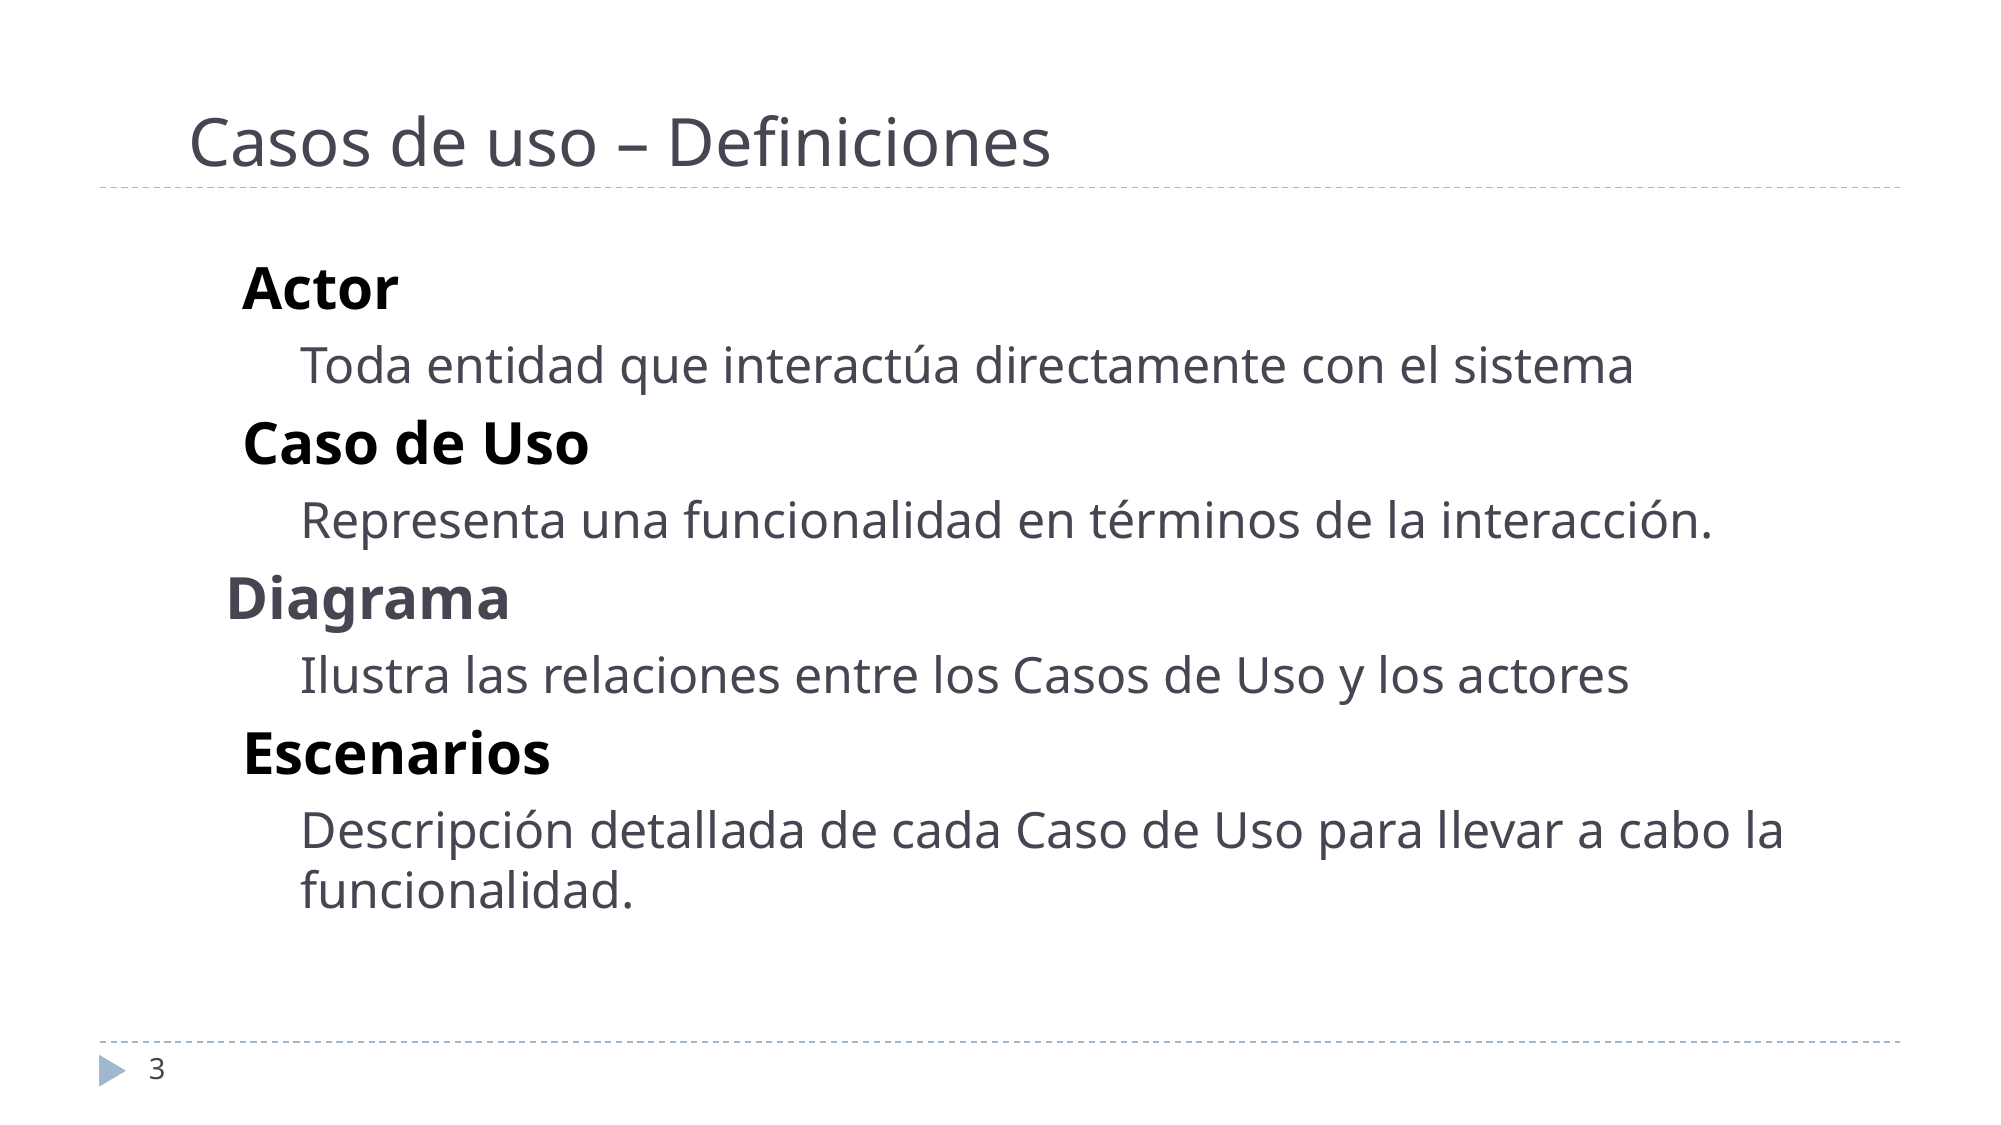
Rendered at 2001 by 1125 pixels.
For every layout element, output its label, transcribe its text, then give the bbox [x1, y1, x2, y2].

title Casos de uso – Definiciones [173, 24, 1900, 188]
slide_number ‹#› [133, 1042, 568, 1103]
list Actor Toda entidad que interactúa directamente con el sistema Caso de Uso Representa una funcionalidad en términos de la interacción. Diagrama Ilustra las relaciones entre los Casos de Uso y los actores Escenarios Descripción detallada de cada Caso de Uso para llevar a cabo la funcionalidad. [210, 243, 1900, 1095]
